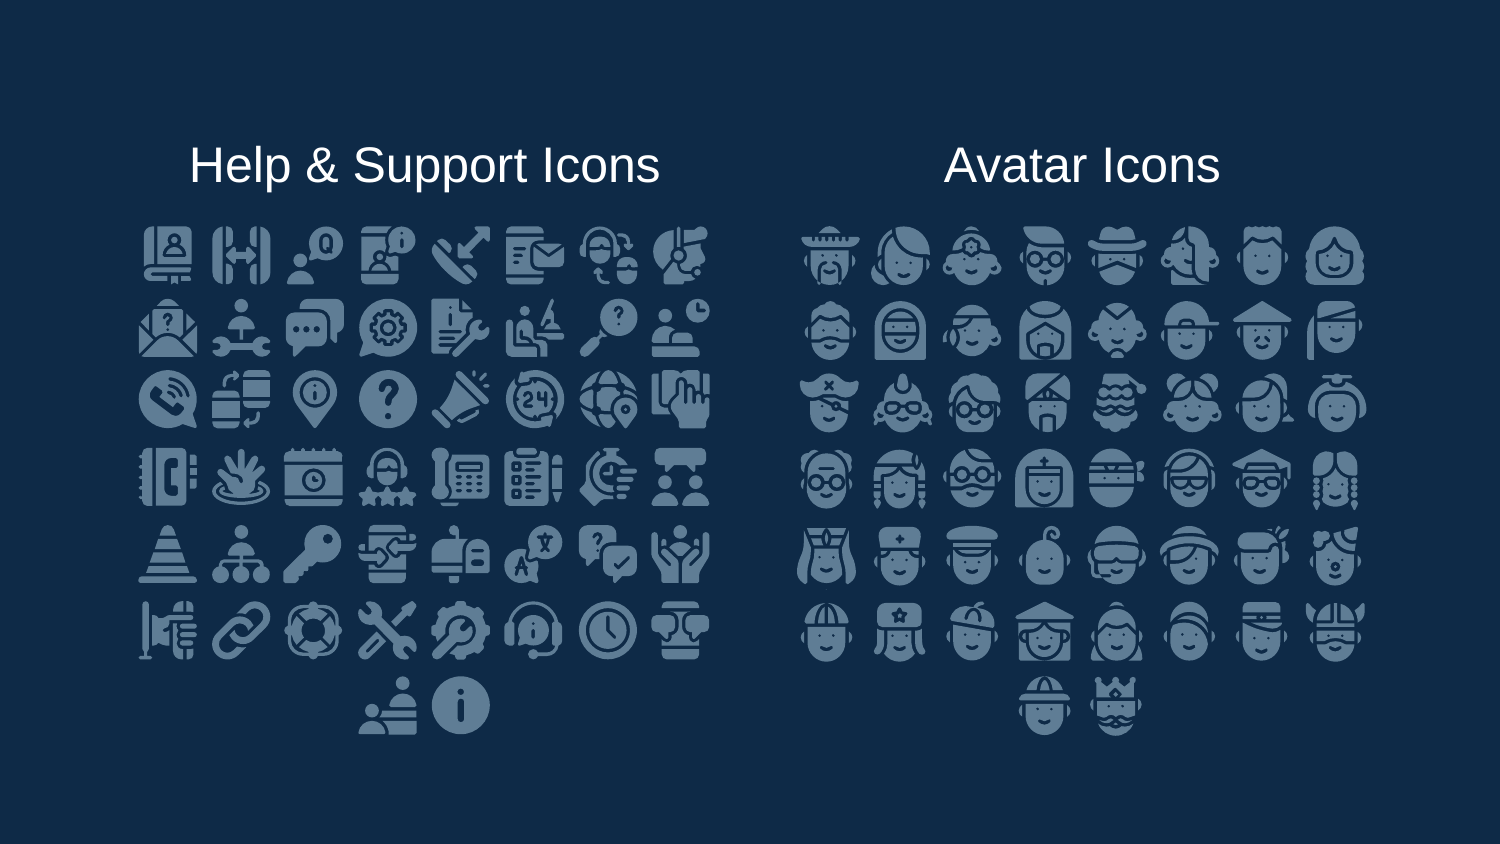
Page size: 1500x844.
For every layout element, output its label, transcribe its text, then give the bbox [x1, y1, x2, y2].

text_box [505, 369, 565, 429]
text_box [212, 226, 271, 285]
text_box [1162, 373, 1223, 433]
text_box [1092, 373, 1147, 433]
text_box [942, 304, 1002, 357]
text_box Avatar Icons [797, 117, 1369, 197]
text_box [286, 226, 344, 285]
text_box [283, 447, 343, 507]
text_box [211, 524, 271, 584]
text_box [946, 601, 999, 661]
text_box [357, 676, 417, 735]
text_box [138, 600, 198, 660]
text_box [1159, 525, 1219, 585]
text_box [872, 373, 933, 433]
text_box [358, 298, 418, 357]
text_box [431, 447, 490, 507]
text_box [1232, 448, 1291, 508]
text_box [800, 449, 853, 509]
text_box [1087, 302, 1147, 359]
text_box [504, 524, 563, 584]
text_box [1305, 226, 1365, 286]
text_box Help & Support Icons [139, 117, 711, 197]
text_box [212, 298, 271, 357]
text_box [1018, 525, 1071, 585]
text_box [579, 369, 638, 429]
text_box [870, 226, 931, 286]
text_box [874, 300, 927, 361]
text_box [1018, 676, 1071, 736]
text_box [799, 373, 859, 433]
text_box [1014, 448, 1075, 508]
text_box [578, 447, 638, 507]
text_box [1312, 451, 1359, 511]
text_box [210, 601, 272, 660]
text_box [284, 601, 343, 660]
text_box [1236, 225, 1289, 286]
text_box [1306, 300, 1363, 361]
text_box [1087, 525, 1147, 585]
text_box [211, 448, 271, 506]
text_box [138, 447, 198, 507]
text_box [650, 524, 710, 584]
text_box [1019, 300, 1072, 361]
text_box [1089, 676, 1142, 736]
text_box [873, 449, 926, 509]
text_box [1163, 448, 1216, 508]
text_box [1305, 602, 1366, 662]
text_box [138, 370, 197, 429]
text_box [1233, 525, 1290, 585]
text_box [651, 298, 710, 357]
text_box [946, 525, 999, 585]
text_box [796, 527, 857, 585]
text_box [505, 298, 565, 358]
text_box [1307, 373, 1367, 433]
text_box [1025, 373, 1071, 433]
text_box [1163, 601, 1216, 661]
text_box [431, 676, 490, 735]
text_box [358, 524, 417, 584]
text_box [578, 601, 638, 660]
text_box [138, 524, 198, 584]
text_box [800, 225, 861, 286]
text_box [579, 298, 638, 358]
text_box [358, 447, 417, 507]
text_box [1088, 448, 1145, 508]
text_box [1160, 300, 1220, 361]
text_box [578, 226, 639, 285]
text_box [430, 226, 491, 285]
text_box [873, 526, 926, 586]
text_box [578, 524, 638, 584]
text_box [283, 525, 342, 584]
text_box [359, 370, 418, 429]
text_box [942, 448, 1002, 508]
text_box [1235, 601, 1288, 661]
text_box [504, 601, 563, 660]
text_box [292, 369, 338, 429]
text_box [873, 602, 926, 662]
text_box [1090, 601, 1143, 661]
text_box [1019, 226, 1072, 286]
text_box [212, 369, 271, 429]
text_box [431, 524, 490, 584]
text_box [505, 226, 565, 285]
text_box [942, 226, 1002, 286]
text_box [800, 602, 853, 662]
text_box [947, 373, 1002, 433]
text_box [431, 369, 490, 429]
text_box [360, 226, 416, 285]
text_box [1309, 526, 1362, 586]
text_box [1232, 300, 1293, 361]
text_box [651, 369, 710, 429]
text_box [357, 600, 418, 660]
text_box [651, 601, 710, 660]
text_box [1160, 226, 1220, 286]
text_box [504, 447, 563, 507]
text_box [804, 300, 857, 361]
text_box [138, 298, 198, 358]
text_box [143, 226, 193, 285]
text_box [1235, 373, 1295, 433]
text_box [651, 447, 710, 507]
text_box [285, 298, 345, 358]
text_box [1014, 601, 1075, 661]
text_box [652, 226, 709, 285]
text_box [1087, 226, 1148, 286]
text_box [431, 600, 491, 660]
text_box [431, 298, 490, 358]
